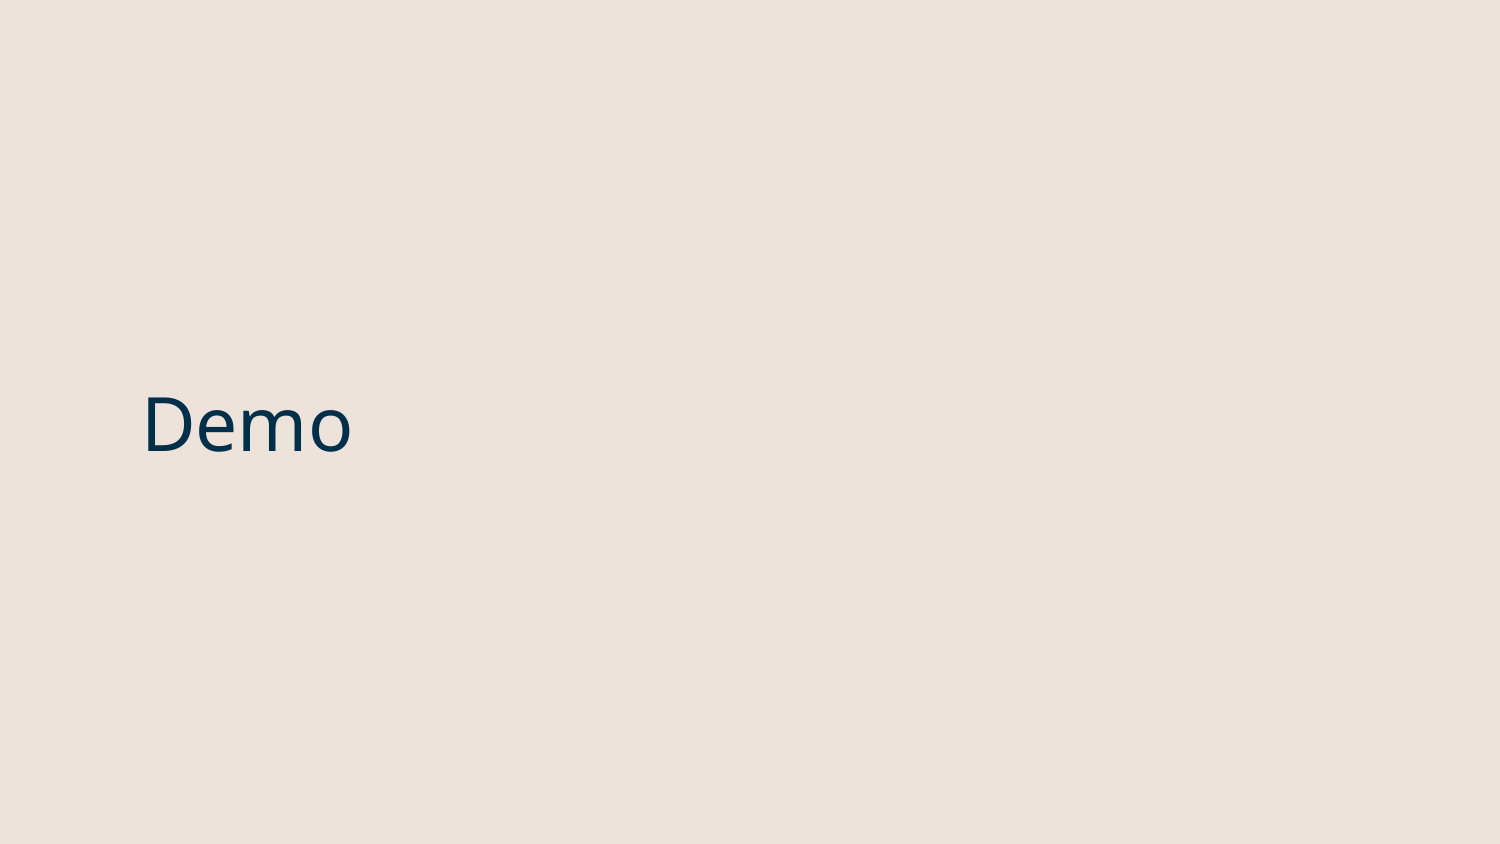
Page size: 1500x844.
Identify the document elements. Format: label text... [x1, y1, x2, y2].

title Demo [126, 130, 1151, 713]
